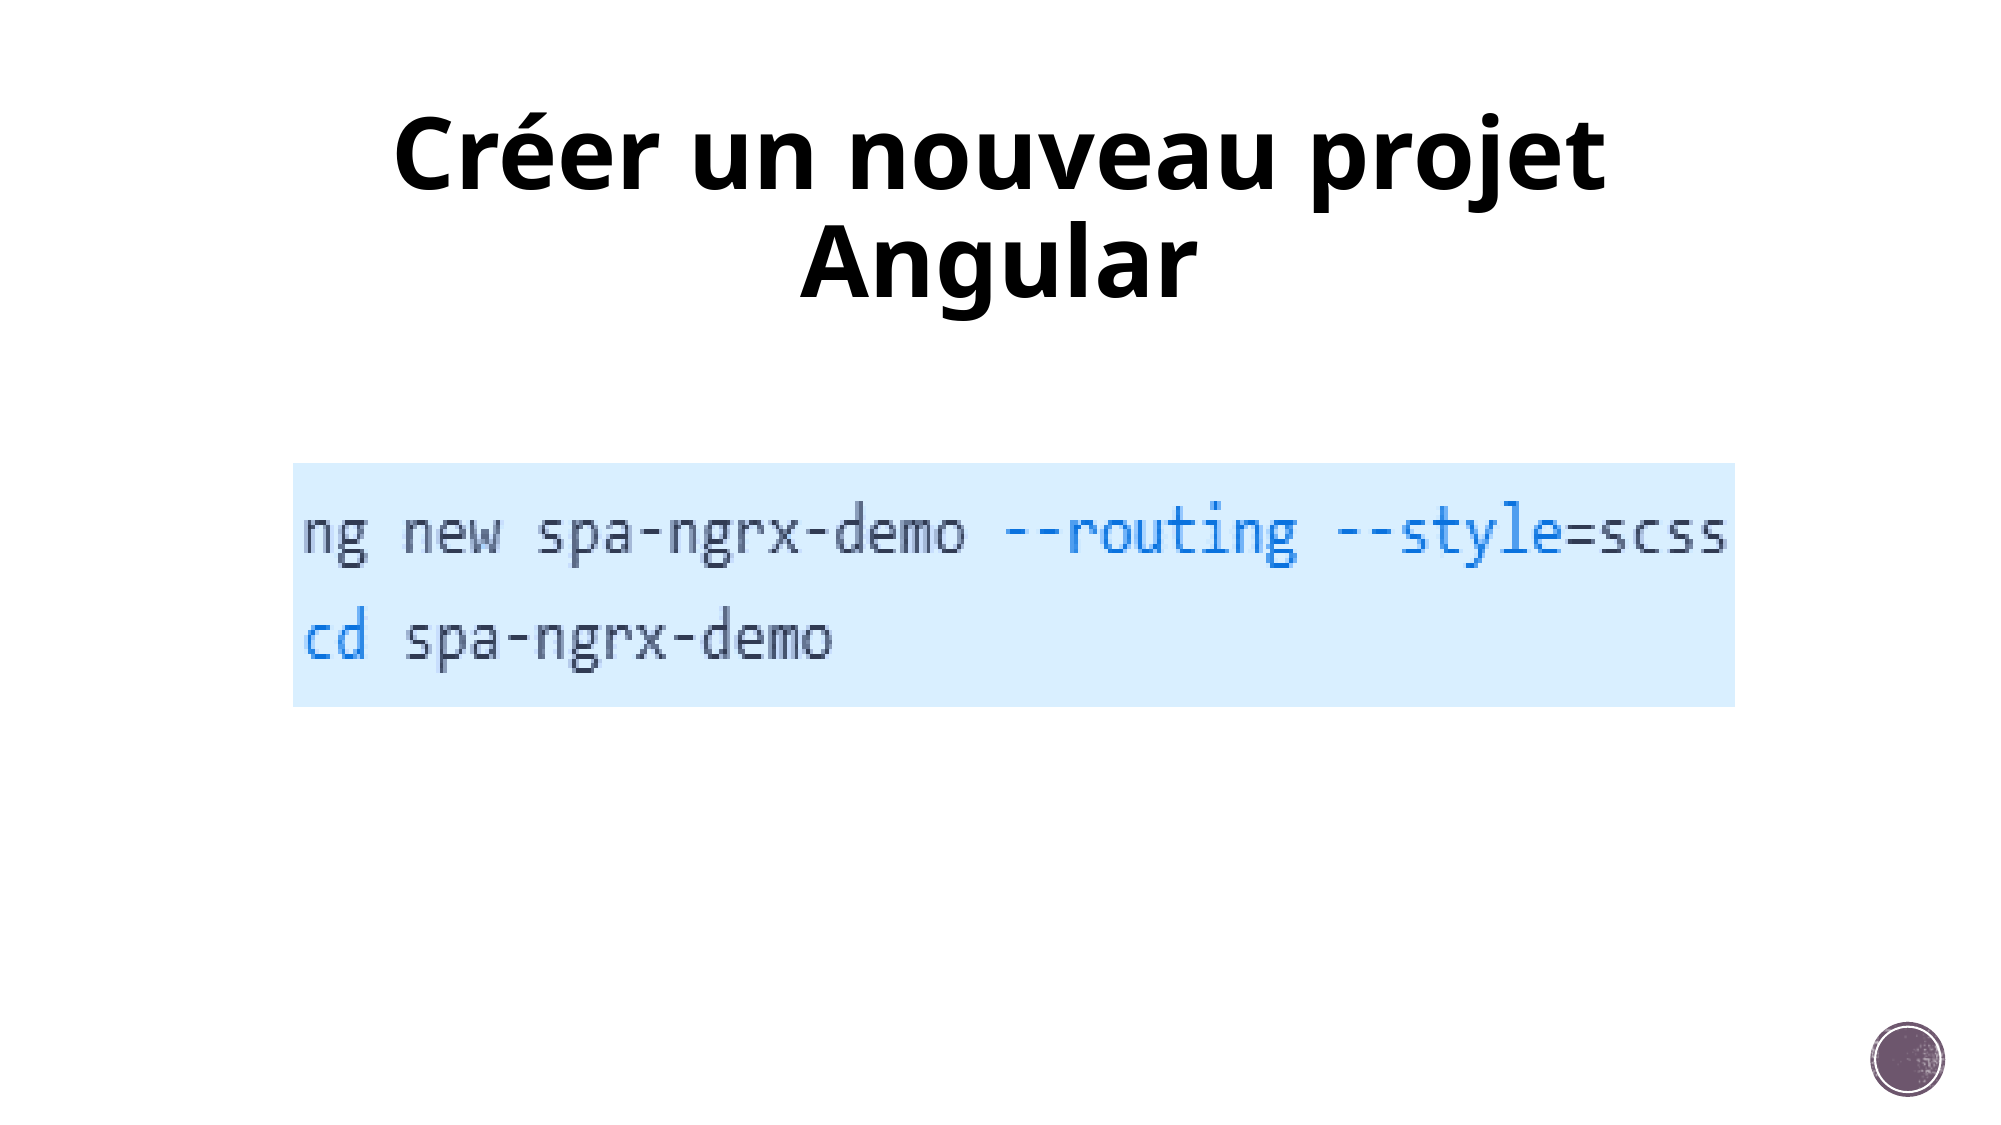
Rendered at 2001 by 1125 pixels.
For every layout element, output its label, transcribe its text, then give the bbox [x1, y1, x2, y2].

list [297, 467, 1731, 704]
title Créer un nouveau projet Angular [175, 79, 1826, 344]
